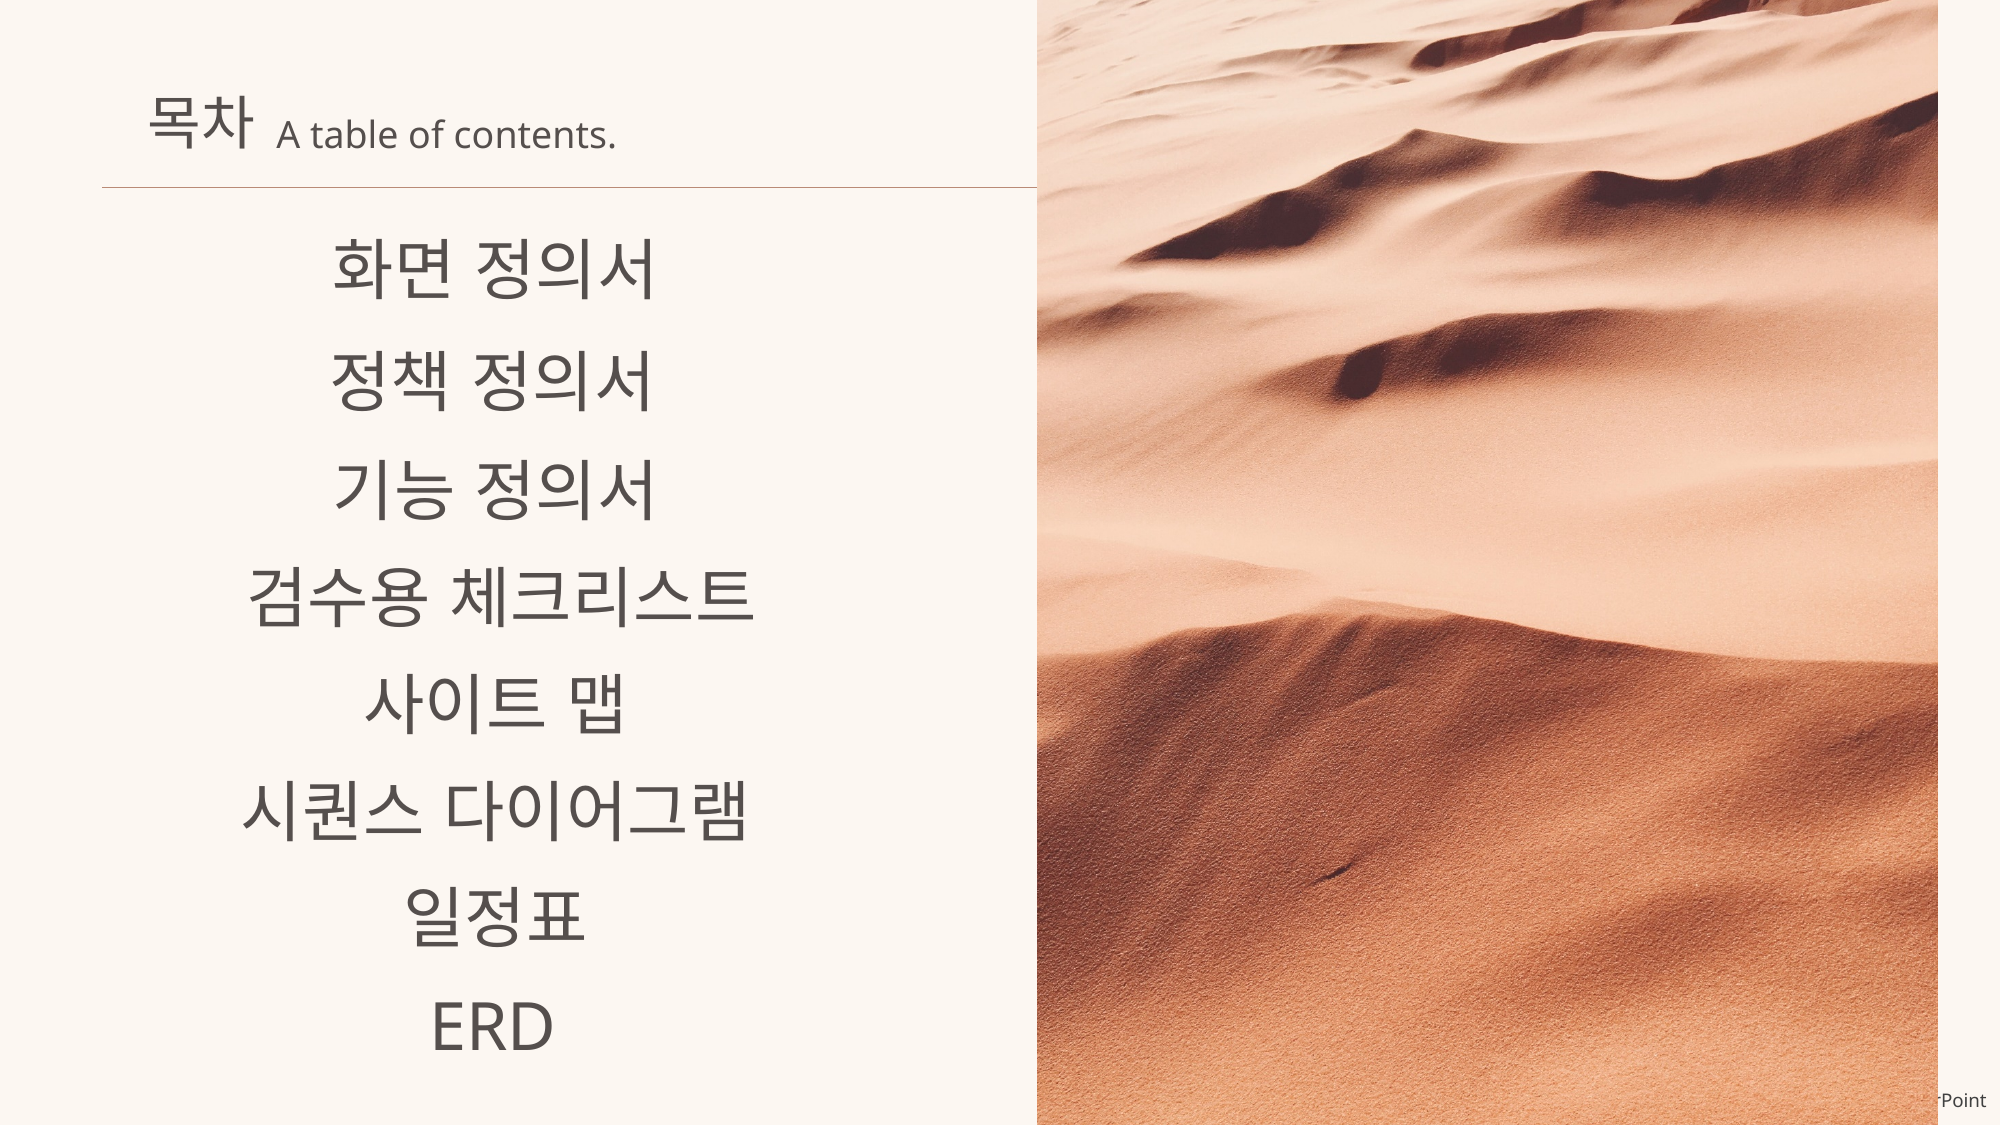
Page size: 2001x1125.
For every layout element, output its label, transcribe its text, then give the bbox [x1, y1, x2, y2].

text_box 기능 정의서 [318, 441, 675, 536]
text_box 정책 정의서 [314, 332, 671, 428]
picture [1037, 0, 1938, 1125]
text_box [133, 78, 624, 165]
text_box 시퀀스 다이어그램 [225, 762, 767, 858]
text_box 화면 정의서 [318, 220, 675, 315]
text_box 검수용 체크리스트 [231, 548, 773, 644]
text_box 사이트 맵 [348, 655, 644, 751]
text_box 일정표 [388, 868, 604, 964]
text_box ERD [414, 976, 572, 1072]
